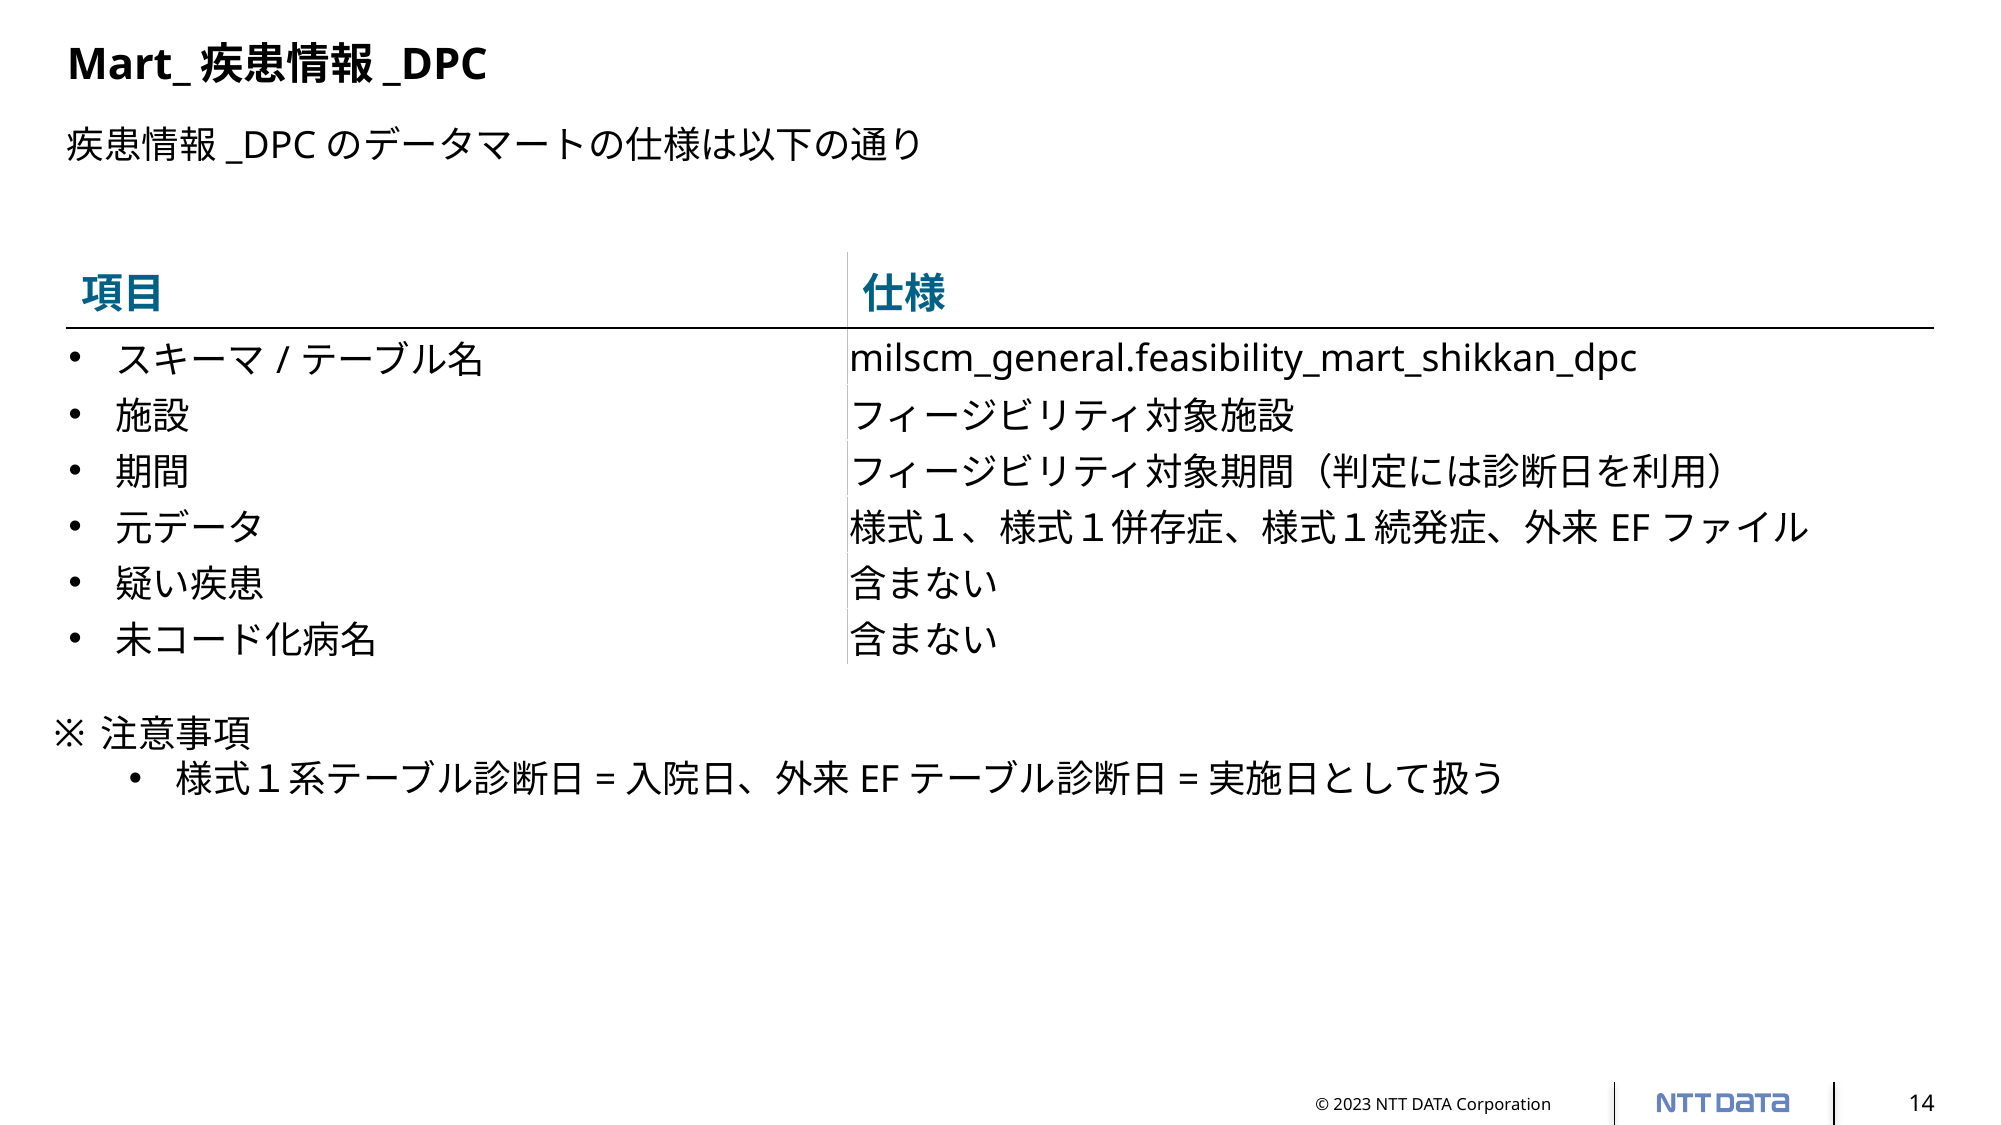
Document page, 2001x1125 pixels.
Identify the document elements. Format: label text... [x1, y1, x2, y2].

picture [1647, 1083, 1799, 1122]
table_cell 疑い疾患 [68, 553, 847, 608]
text_box 注意事項 様式１系テーブル診断日=入院日、外来EFテーブル診断日=実施日として扱う [39, 702, 1523, 808]
table_cell 施設 [68, 385, 847, 439]
table_header 項目 [68, 253, 847, 327]
table_cell フィージビリティ対象期間（判定には診断日を利用） [848, 441, 1932, 495]
table_cell フィージビリティ対象施設 [848, 385, 1932, 439]
table_cell milscm_general.feasibility_mart_shikkan_dpc [848, 329, 1932, 384]
table_header 仕様 [848, 253, 1932, 327]
table_cell 元データ [68, 497, 847, 552]
table_cell 含まない [848, 553, 1932, 608]
table_cell 未コード化病名 [68, 609, 847, 664]
table_cell 様式１、様式１併存症、様式１続発症、外来EFファイル [848, 497, 1932, 552]
table_cell スキーマ/テーブル名 [68, 329, 847, 384]
list 疾患情報_DPCのデータマートの仕様は以下の通り [66, 113, 1933, 224]
title Mart_疾患情報_DPC [66, 28, 1933, 96]
table_cell 期間 [68, 441, 847, 495]
table_cell 含まない [848, 609, 1932, 664]
